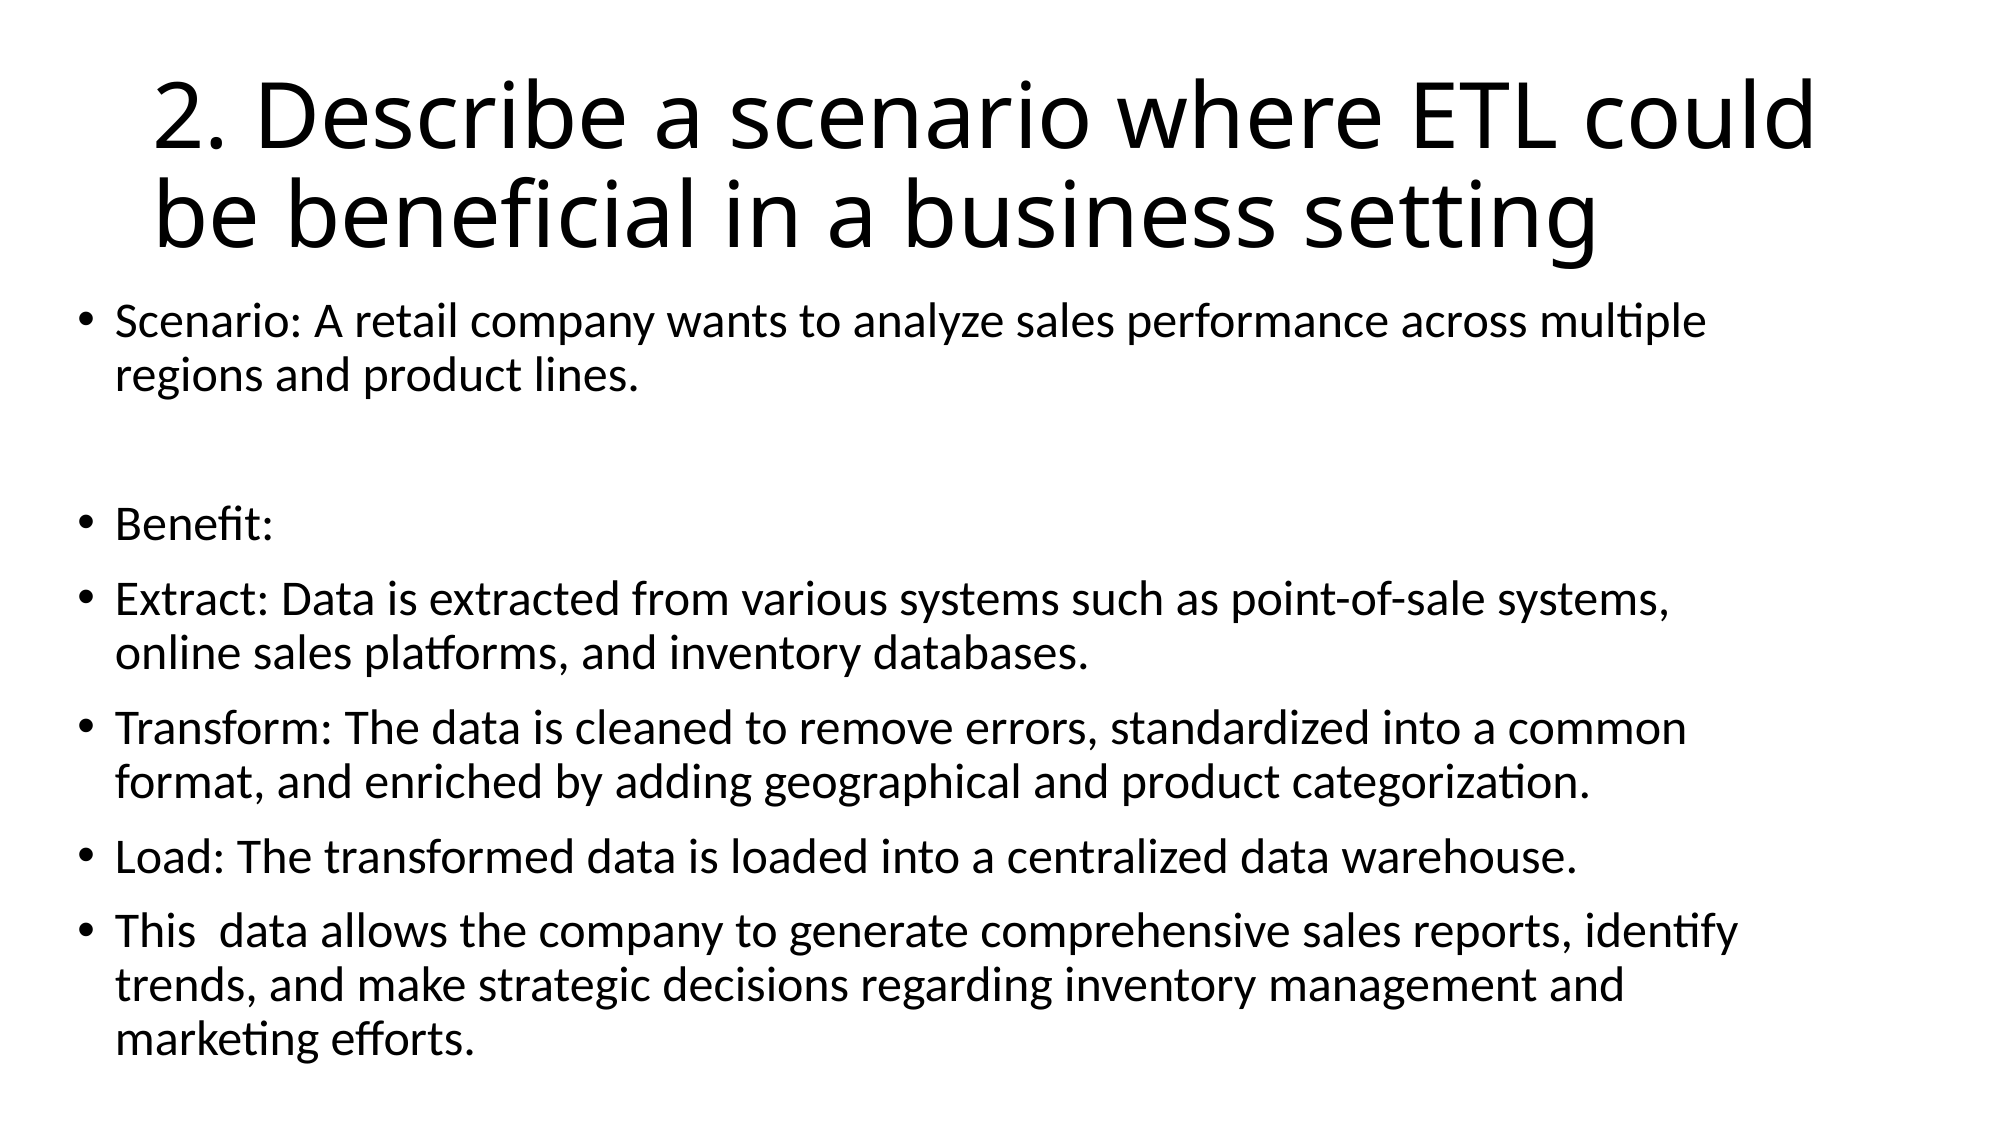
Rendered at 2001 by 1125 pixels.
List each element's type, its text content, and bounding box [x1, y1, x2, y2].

title 2. Describe a scenario where ETL could be beneficial in a business setting [137, 59, 1863, 278]
list Scenario: A retail company wants to analyze sales performance across multiple regions and product lines. Benefit: Extract: Data is extracted from various systems such as point-of-sale systems, online sales platforms, and inventory databases. Transform: The data is cleaned to remove errors, standardized into a common format, and enriched by adding geographical and product categorization. Load: The transformed data is loaded into a centralized data warehouse. This data allows the company to generate comprehensive sales reports, identify trends, and make strategic decisions regarding inventory management and marketing efforts. [62, 205, 1788, 920]
